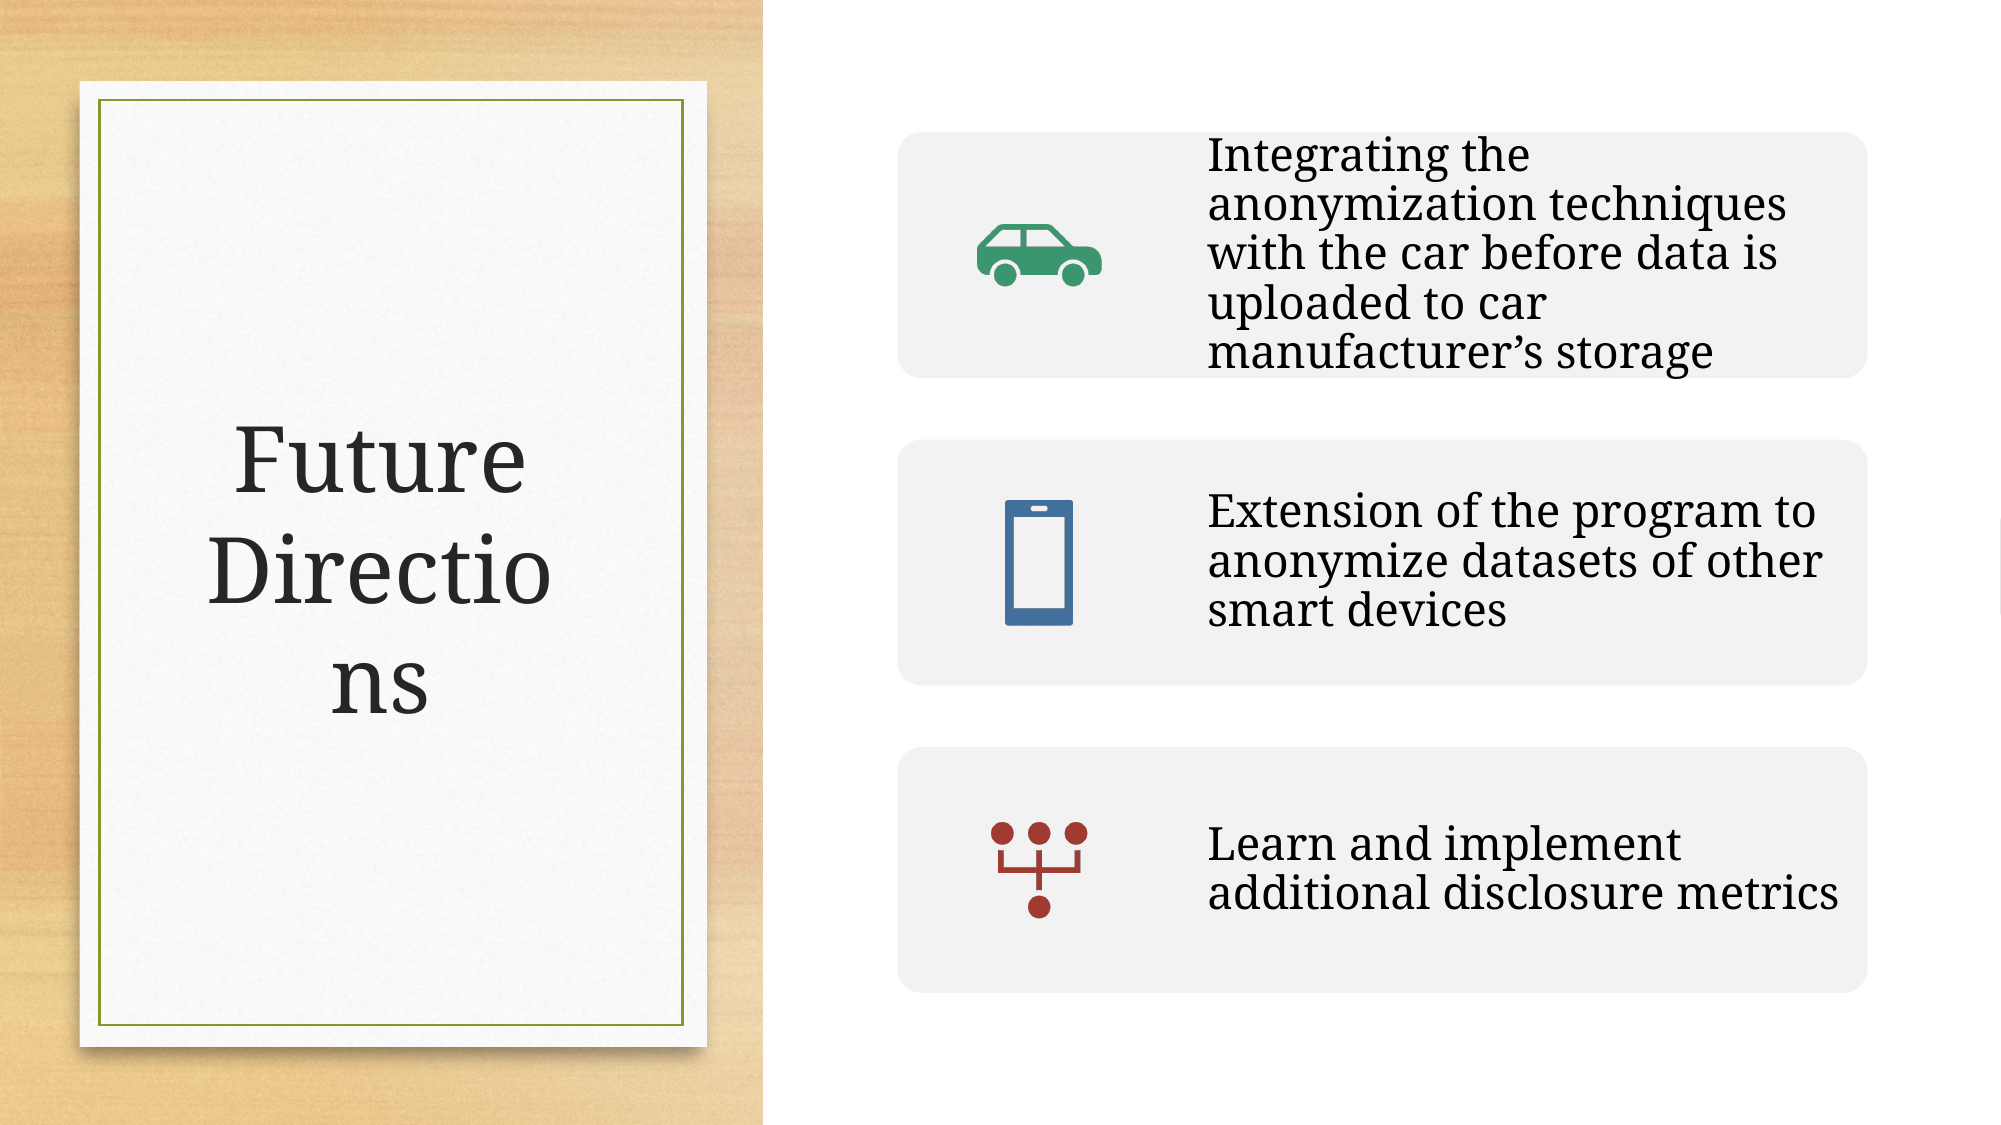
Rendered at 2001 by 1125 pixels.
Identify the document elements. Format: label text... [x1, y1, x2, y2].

text_box [0, 0, 763, 1125]
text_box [897, 131, 1868, 994]
text_box [99, 99, 683, 1025]
title Future Directions [173, 173, 589, 960]
text_box [763, 0, 2000, 1125]
text_box [79, 81, 707, 1047]
